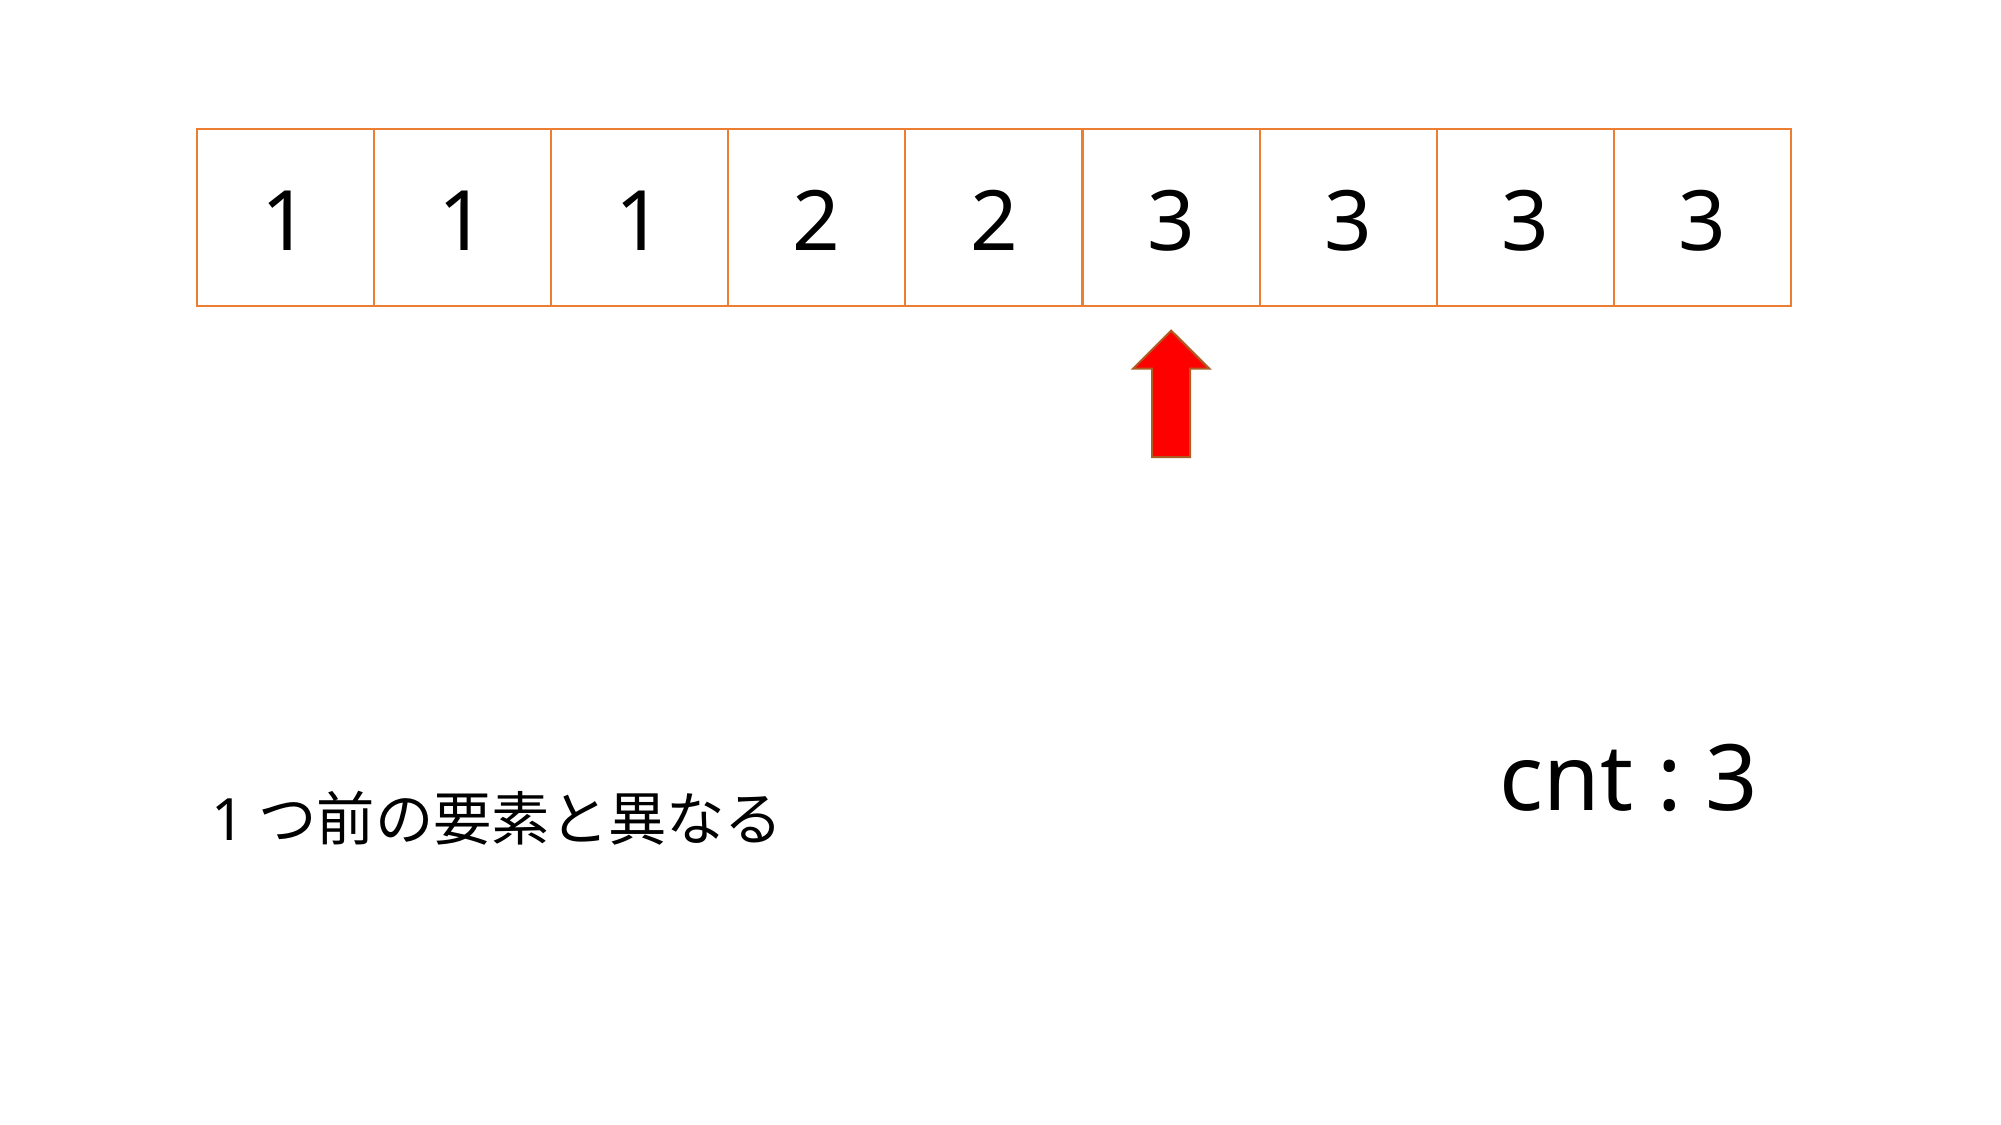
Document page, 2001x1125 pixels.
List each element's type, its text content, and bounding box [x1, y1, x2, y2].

text_box [1130, 329, 1212, 459]
text_box 1つ前の要素と異なる [196, 774, 881, 860]
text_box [196, 128, 1792, 306]
text_box cnt : 3 [1485, 711, 1792, 837]
